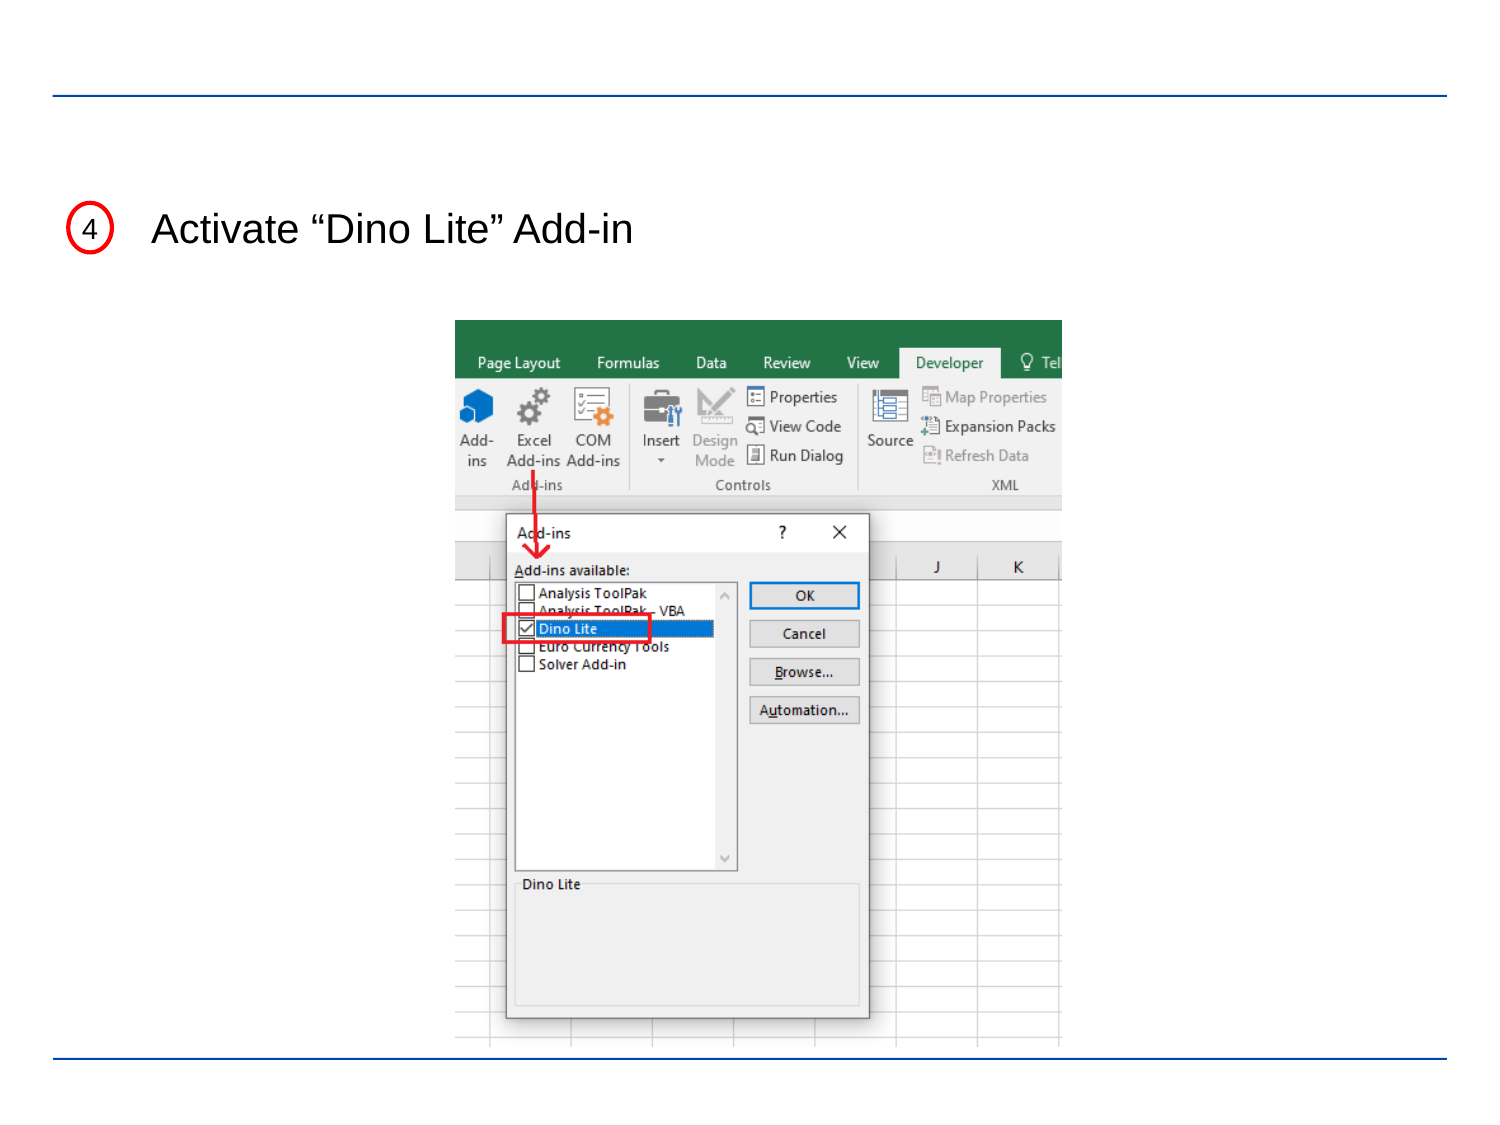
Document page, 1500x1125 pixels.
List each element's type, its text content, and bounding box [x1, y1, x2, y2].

text_box 4 [68, 202, 112, 253]
text_box Activate “Dino Lite” Add-in [136, 194, 649, 260]
picture [455, 319, 1063, 1047]
